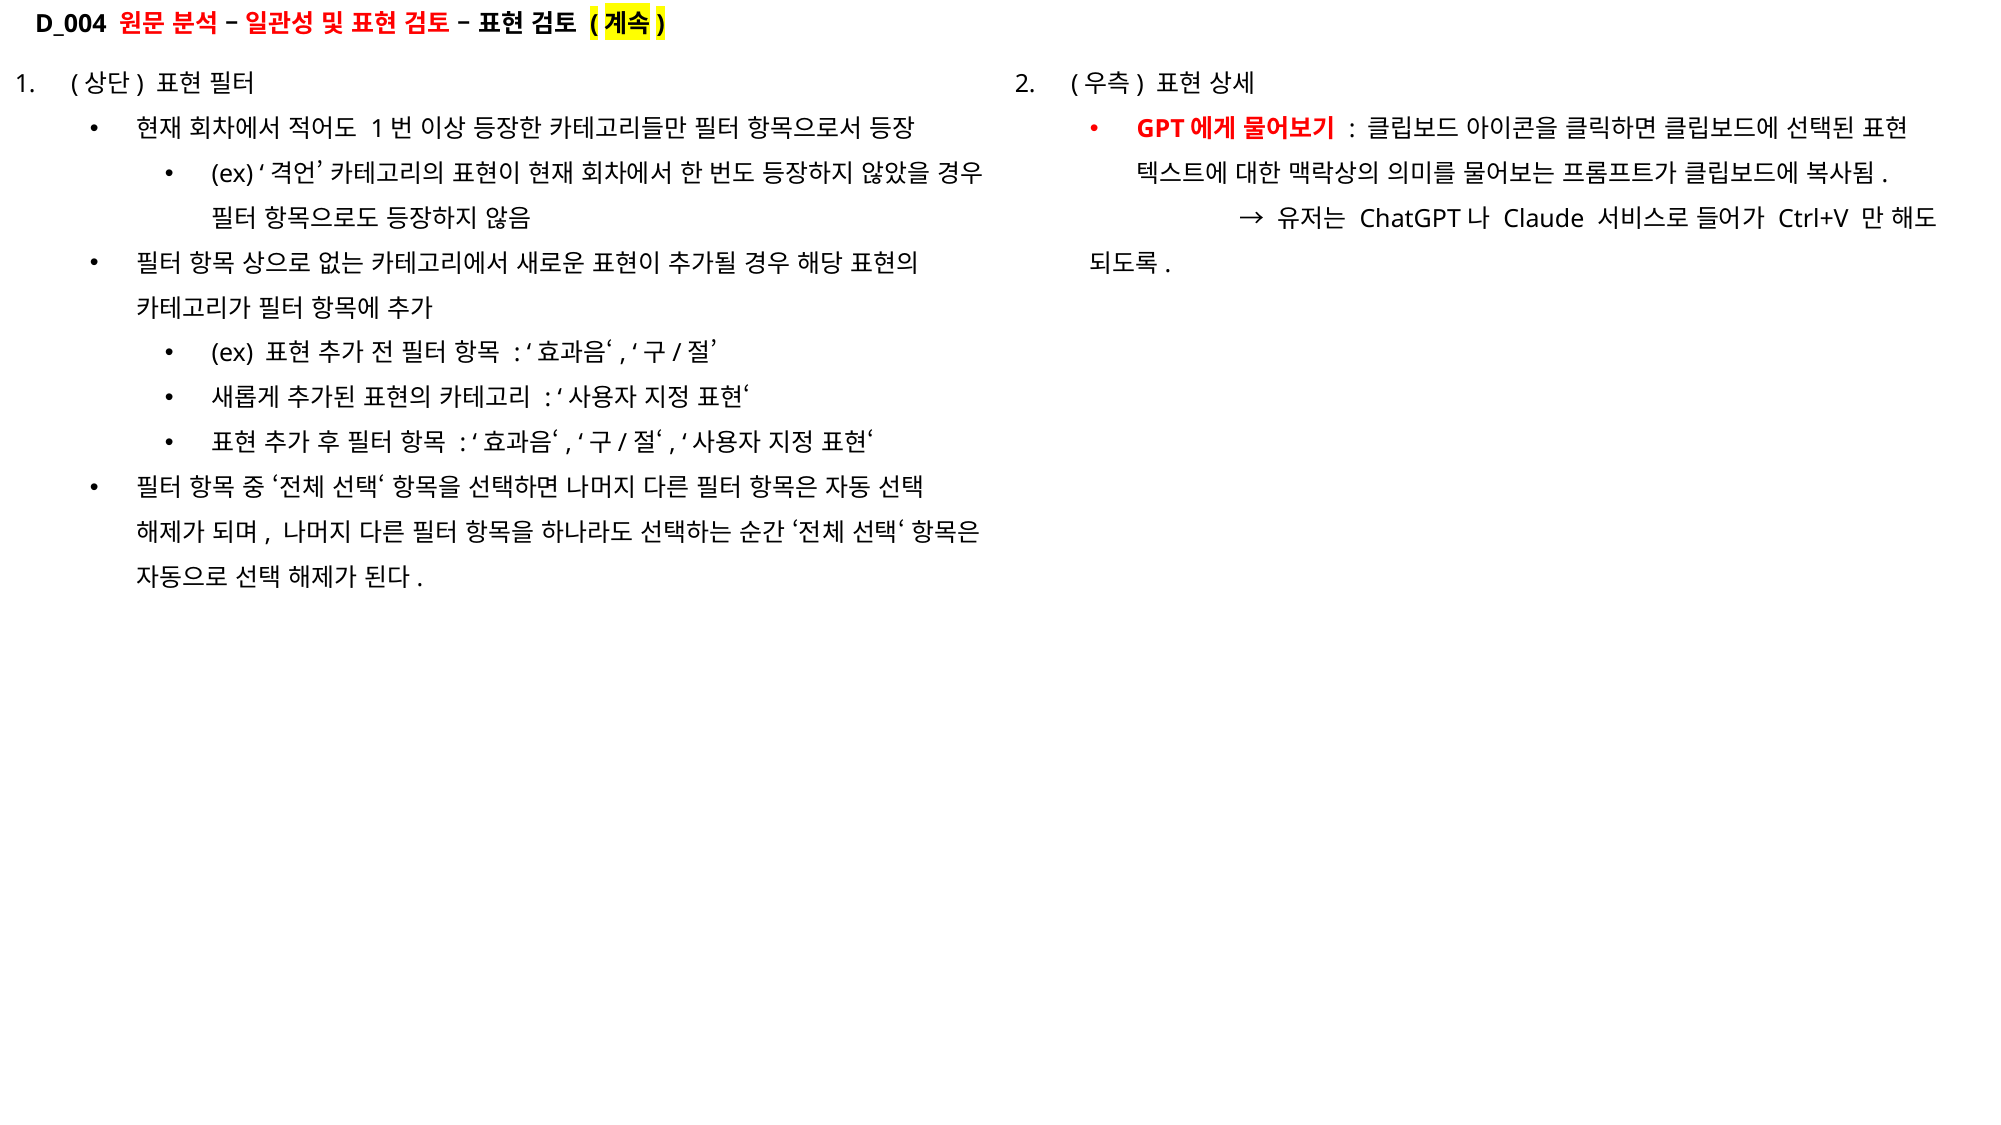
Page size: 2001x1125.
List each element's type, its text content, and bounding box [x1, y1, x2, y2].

text_box (우측) 표현 상세 GPT에게 물어보기 : 클립보드 아이콘을 클릭하면 클립보드에 선택된 표현 텍스트에 대한 맥락상의 의미를 물어보는 프롬프트가 클립보드에 복사됨. → 유저는 ChatGPT나 Claude 서비스로 들어가 Ctrl+V 만 해도 되도록. [999, 45, 2000, 285]
text_box (상단) 표현 필터 현재 회차에서 적어도 1번 이상 등장한 카테고리들만 필터 항목으로서 등장 (ex) ‘격언’ 카테고리의 표현이 현재 회차에서 한 번도 등장하지 않았을 경우 필터 항목으로도 등장하지 않음 필터 항목 상으로 없는 카테고리에서 새로운 표현이 추가될 경우 해당 표현의 카테고리가 필터 항목에 추가 (ex) 표현 추가 전 필터 항목 : ‘효과음‘, ‘구/절’ 새롭게 추가된 표현의 카테고리 : ‘사용자 지정 표현‘ 표현 추가 후 필터 항목 : ‘효과음‘, ‘구/절‘, ‘사용자 지정 표현‘ 필터 항목 중 ‘전체 선택‘ 항목을 선택하면 나머지 다른 필터 항목은 자동 선택 해제가 되며, 나머지 다른 필터 항목을 하나라도 선택하는 순간 ‘전체 선택‘ 항목은 자동으로 선택 해제가 된다. [0, 45, 1000, 644]
text_box D_004 원문 분석 – 일관성 및 표현 검토 – 표현 검토 (계속) [20, 0, 680, 45]
